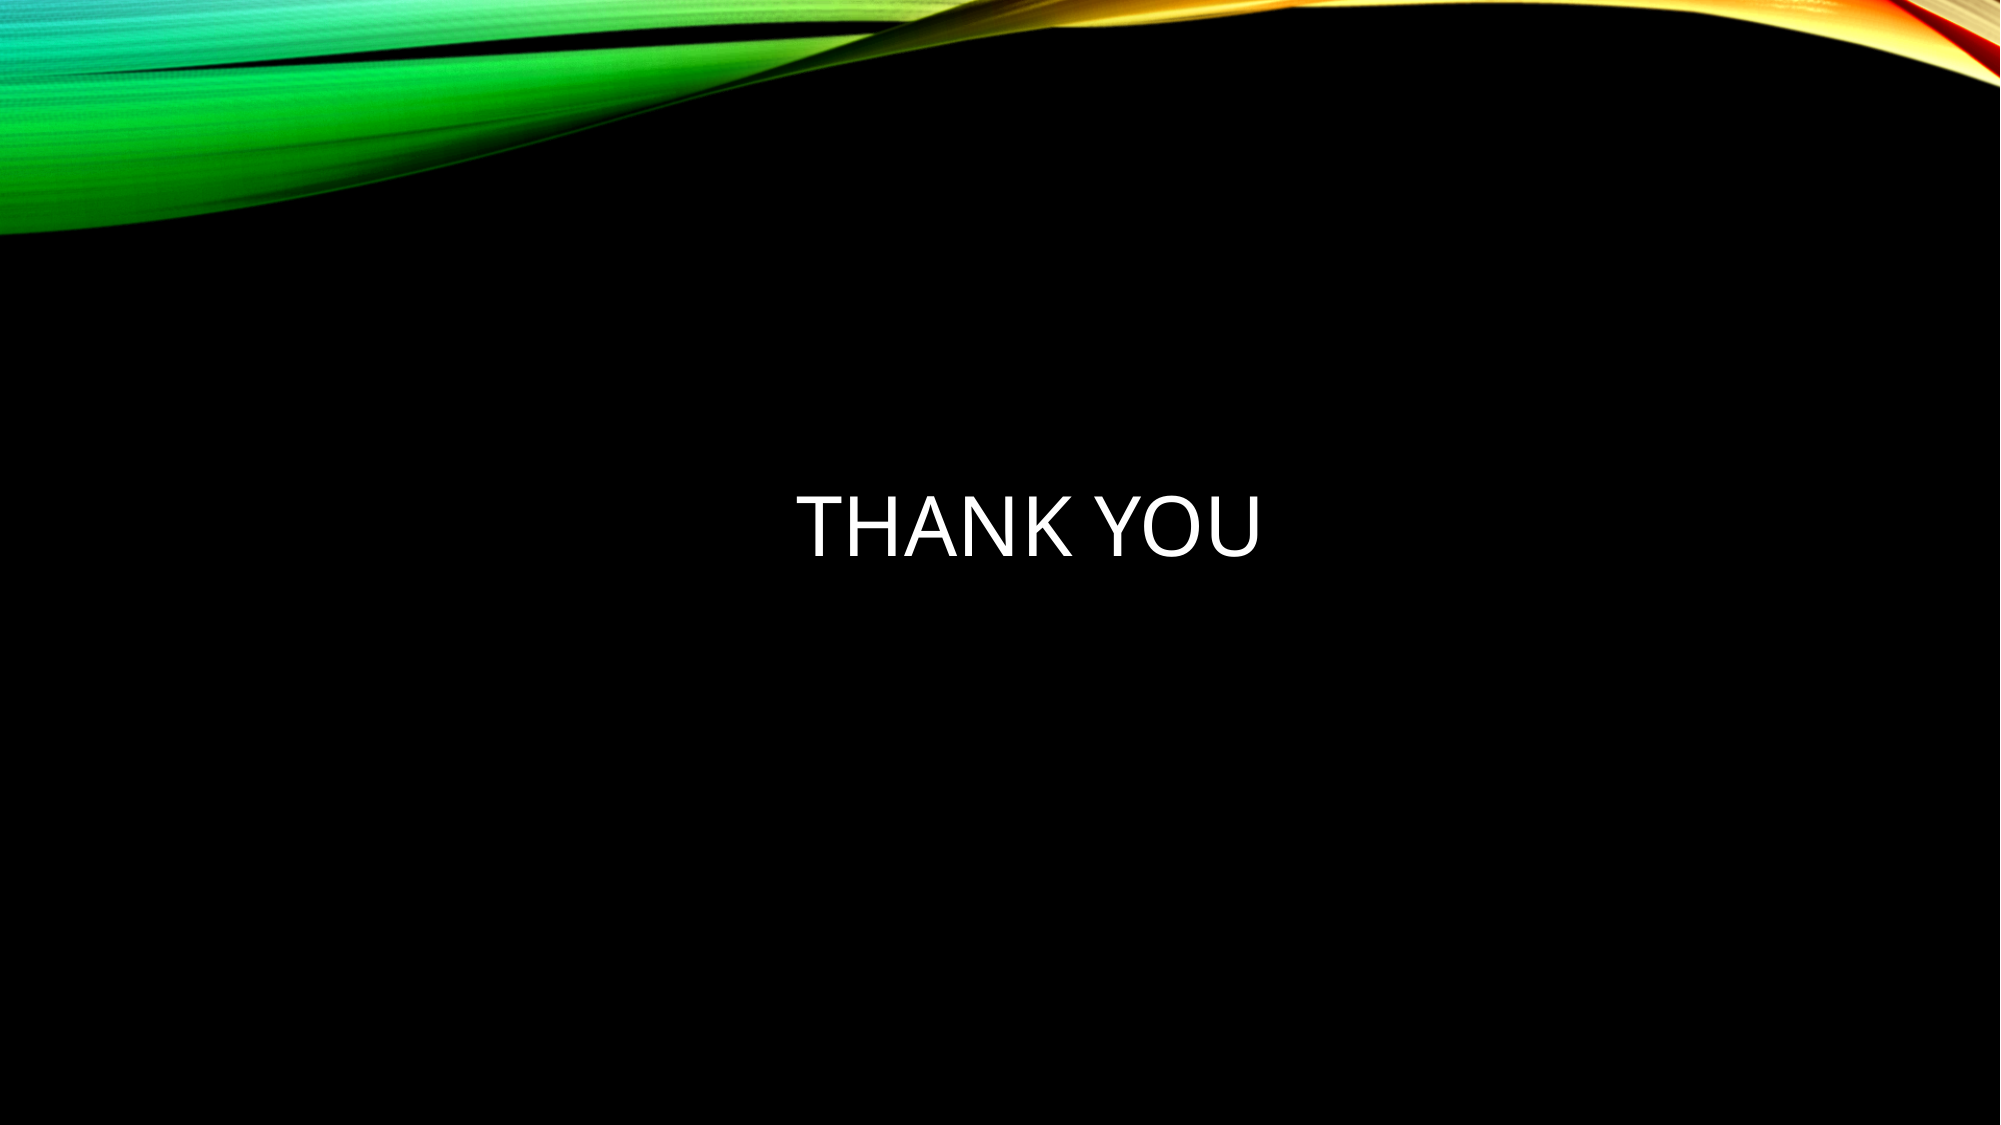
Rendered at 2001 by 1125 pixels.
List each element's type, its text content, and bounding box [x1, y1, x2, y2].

picture [0, 0, 2000, 237]
title THANK YOU [324, 423, 1738, 636]
